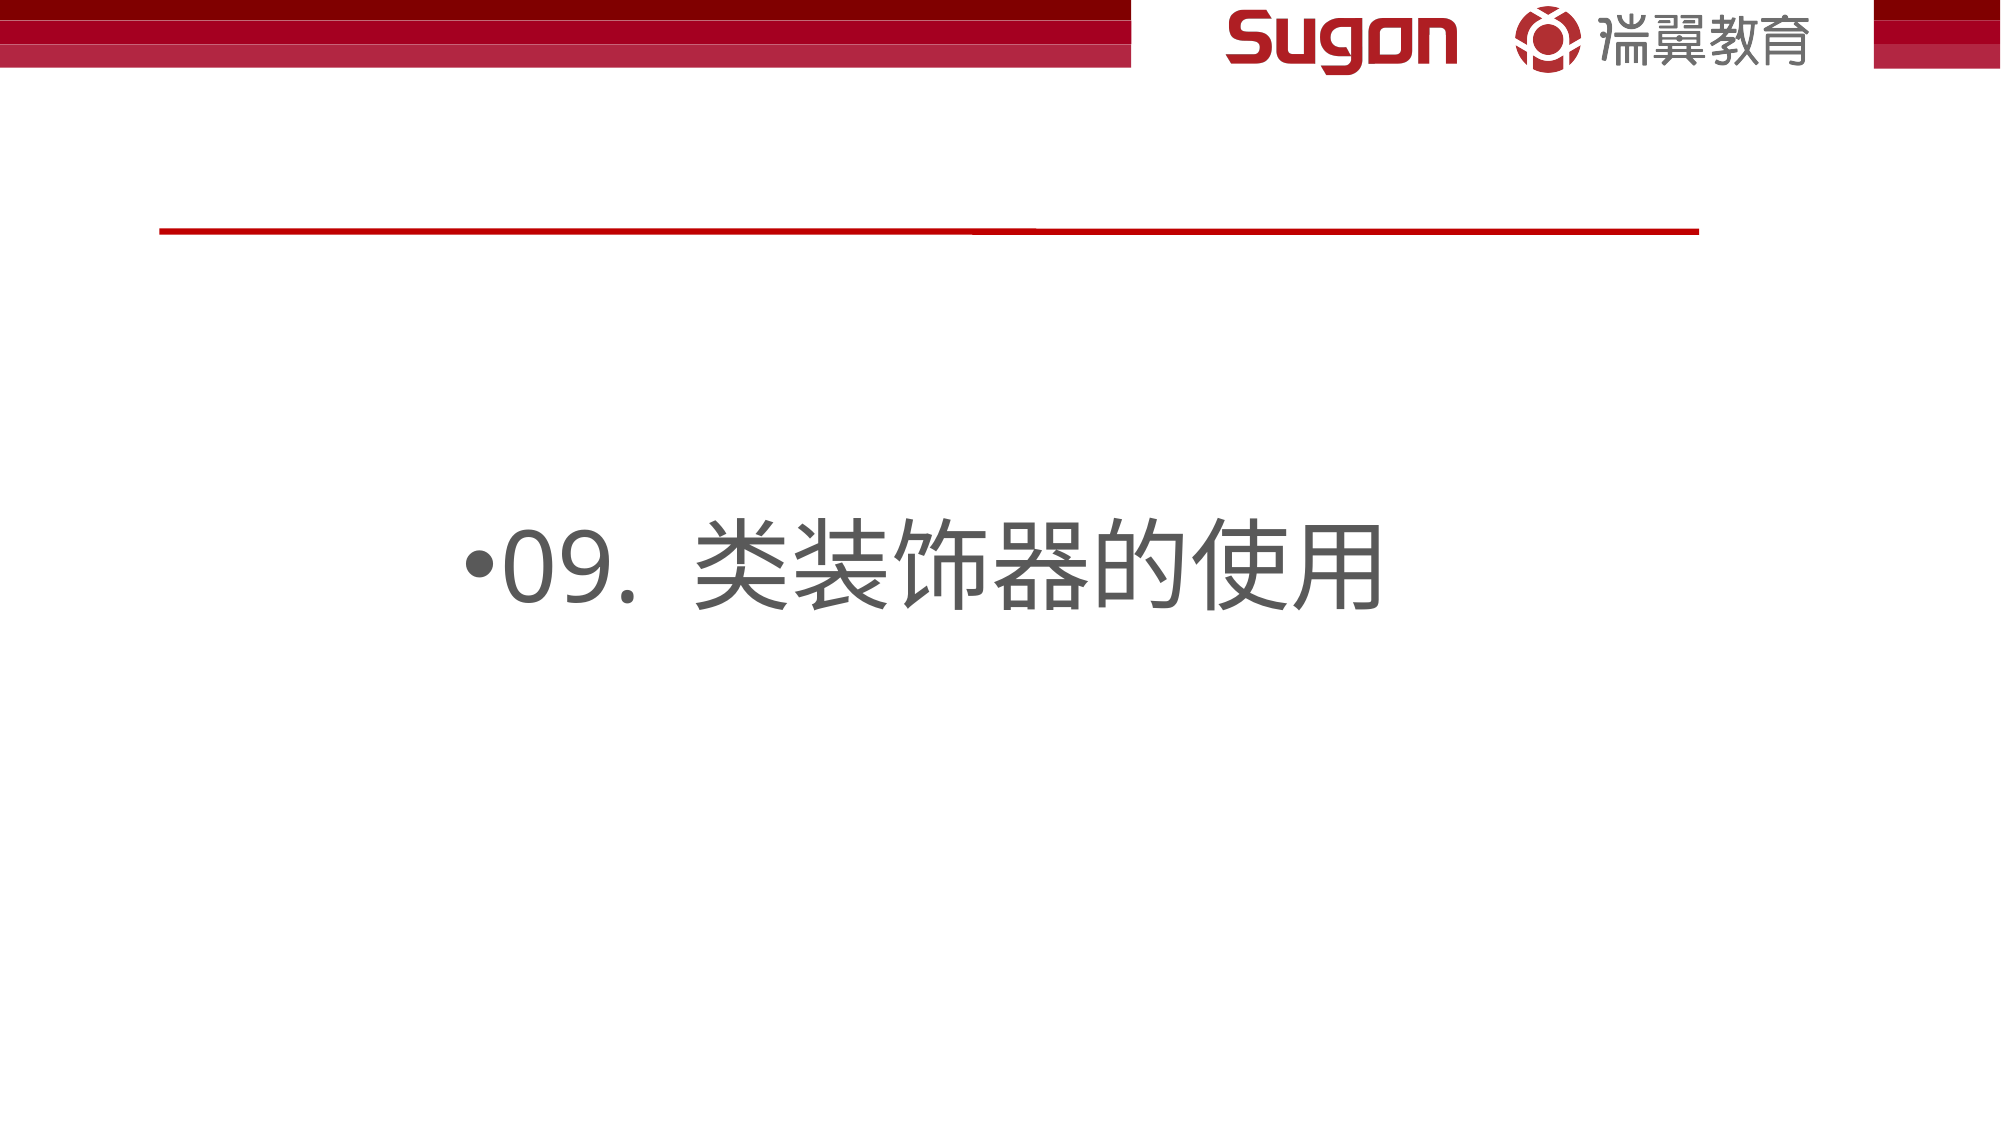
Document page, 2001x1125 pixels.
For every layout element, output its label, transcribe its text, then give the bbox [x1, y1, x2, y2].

list 09. 类装饰器的使用 [153, 253, 1701, 1028]
picture [1194, 0, 1484, 102]
picture [1515, 6, 1809, 73]
